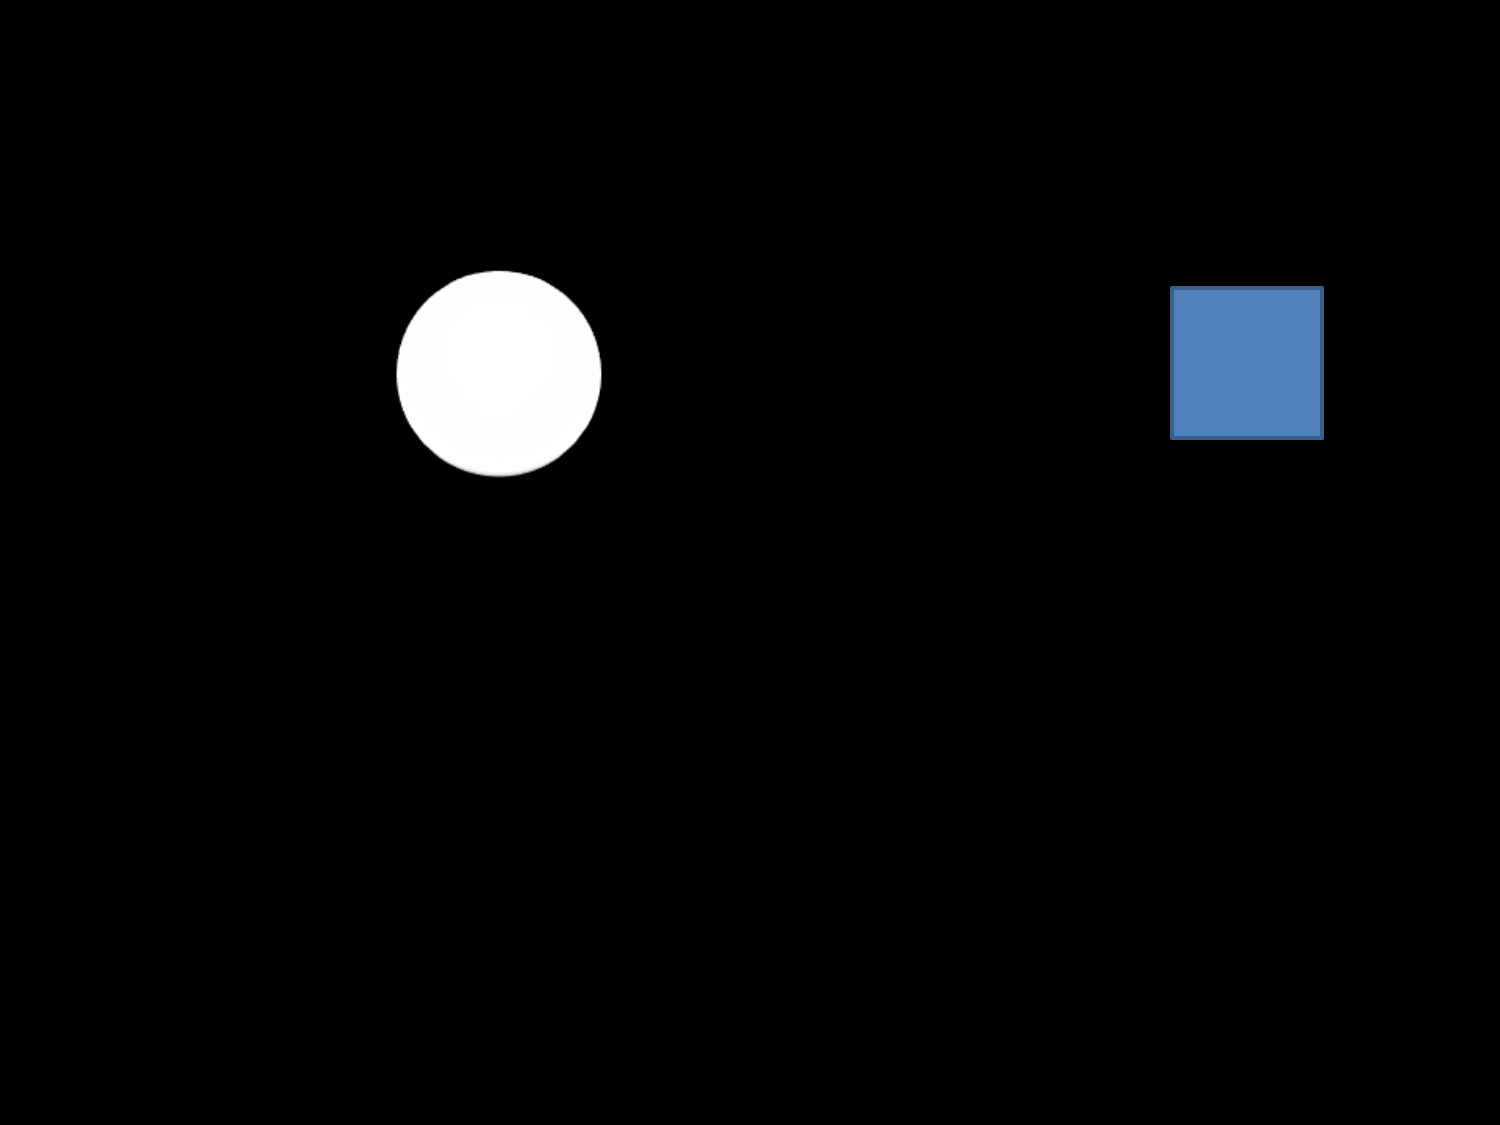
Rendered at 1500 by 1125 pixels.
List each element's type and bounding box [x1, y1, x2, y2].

picture [0, 0, 1001, 751]
text_box [1170, 286, 1324, 440]
